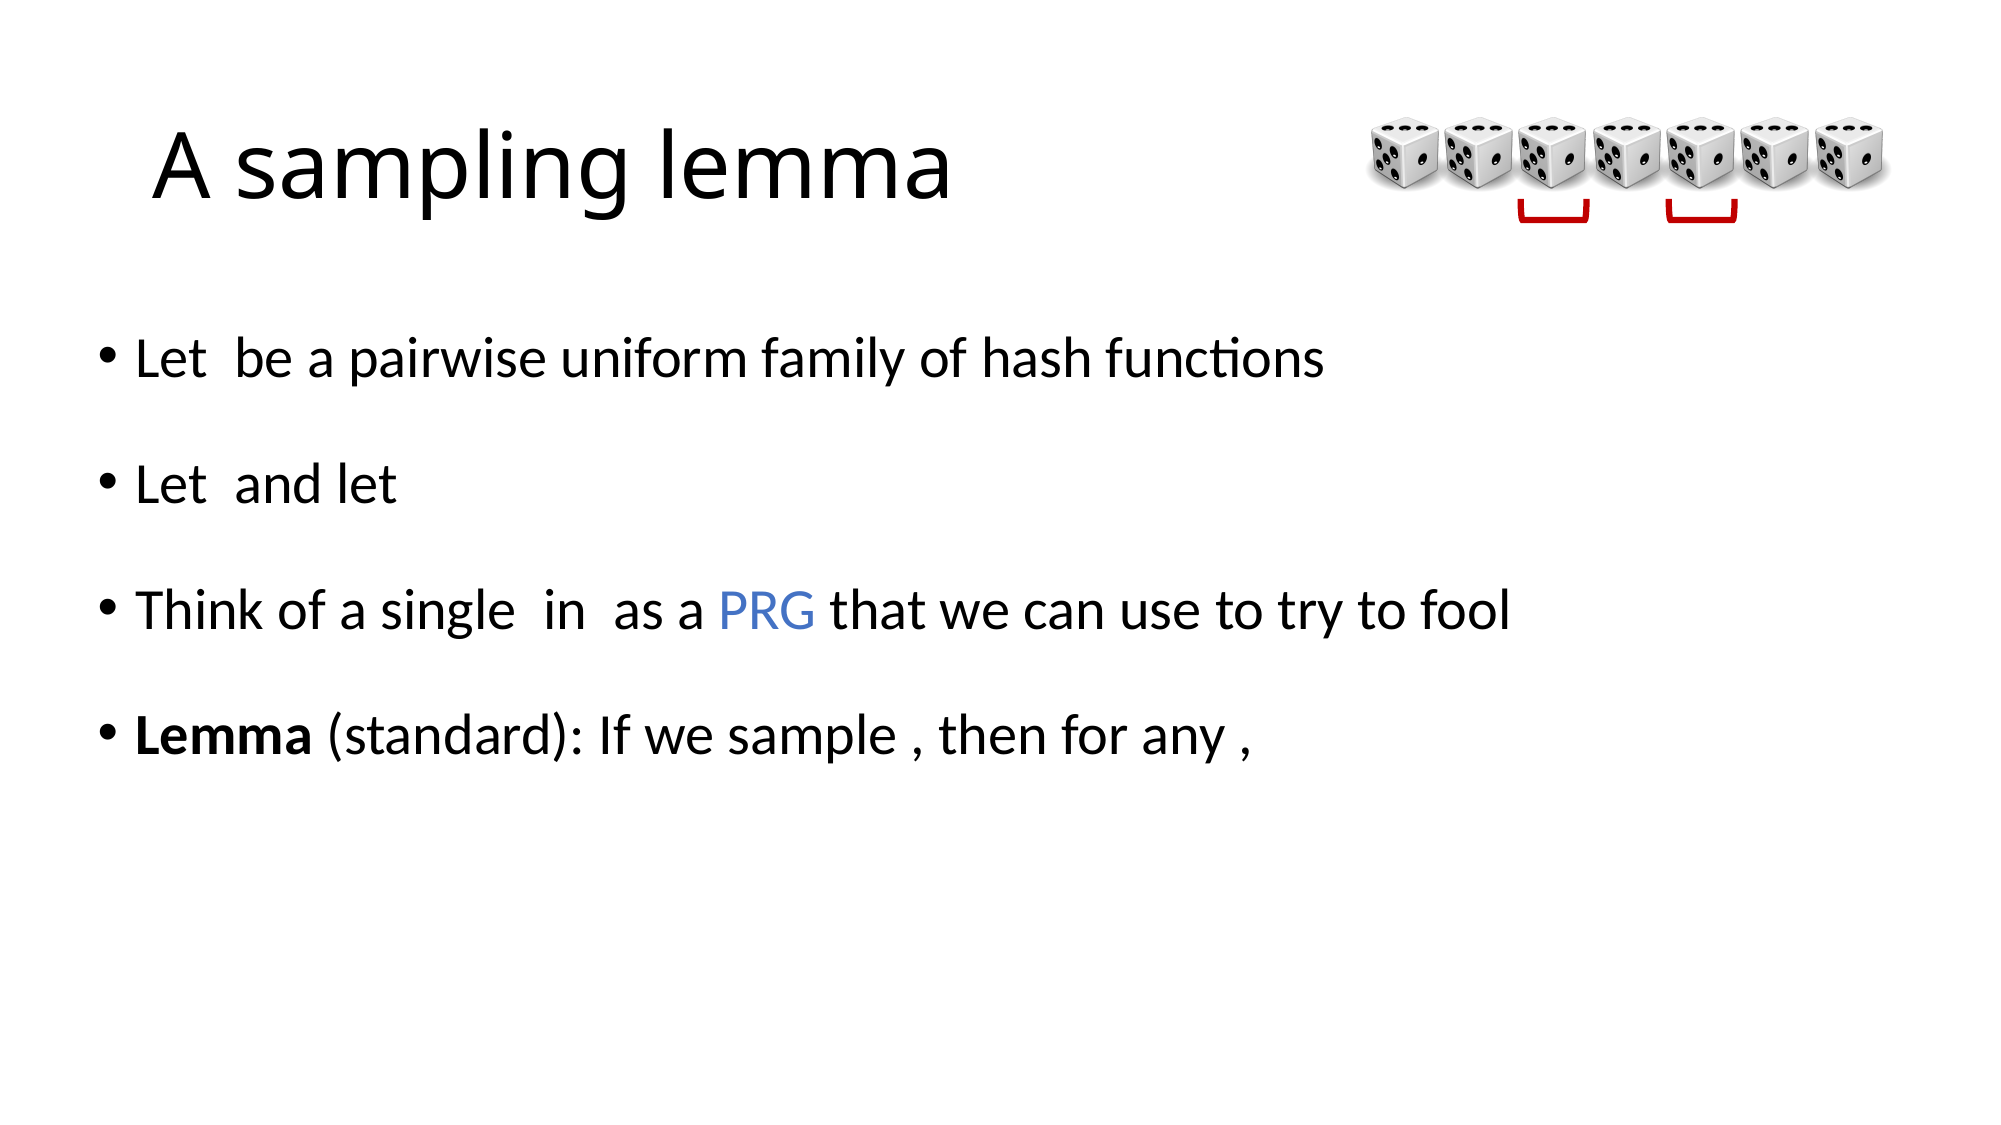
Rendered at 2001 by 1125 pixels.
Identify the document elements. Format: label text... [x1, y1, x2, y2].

title A sampling lemma [137, 59, 1863, 278]
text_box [1365, 117, 1892, 220]
